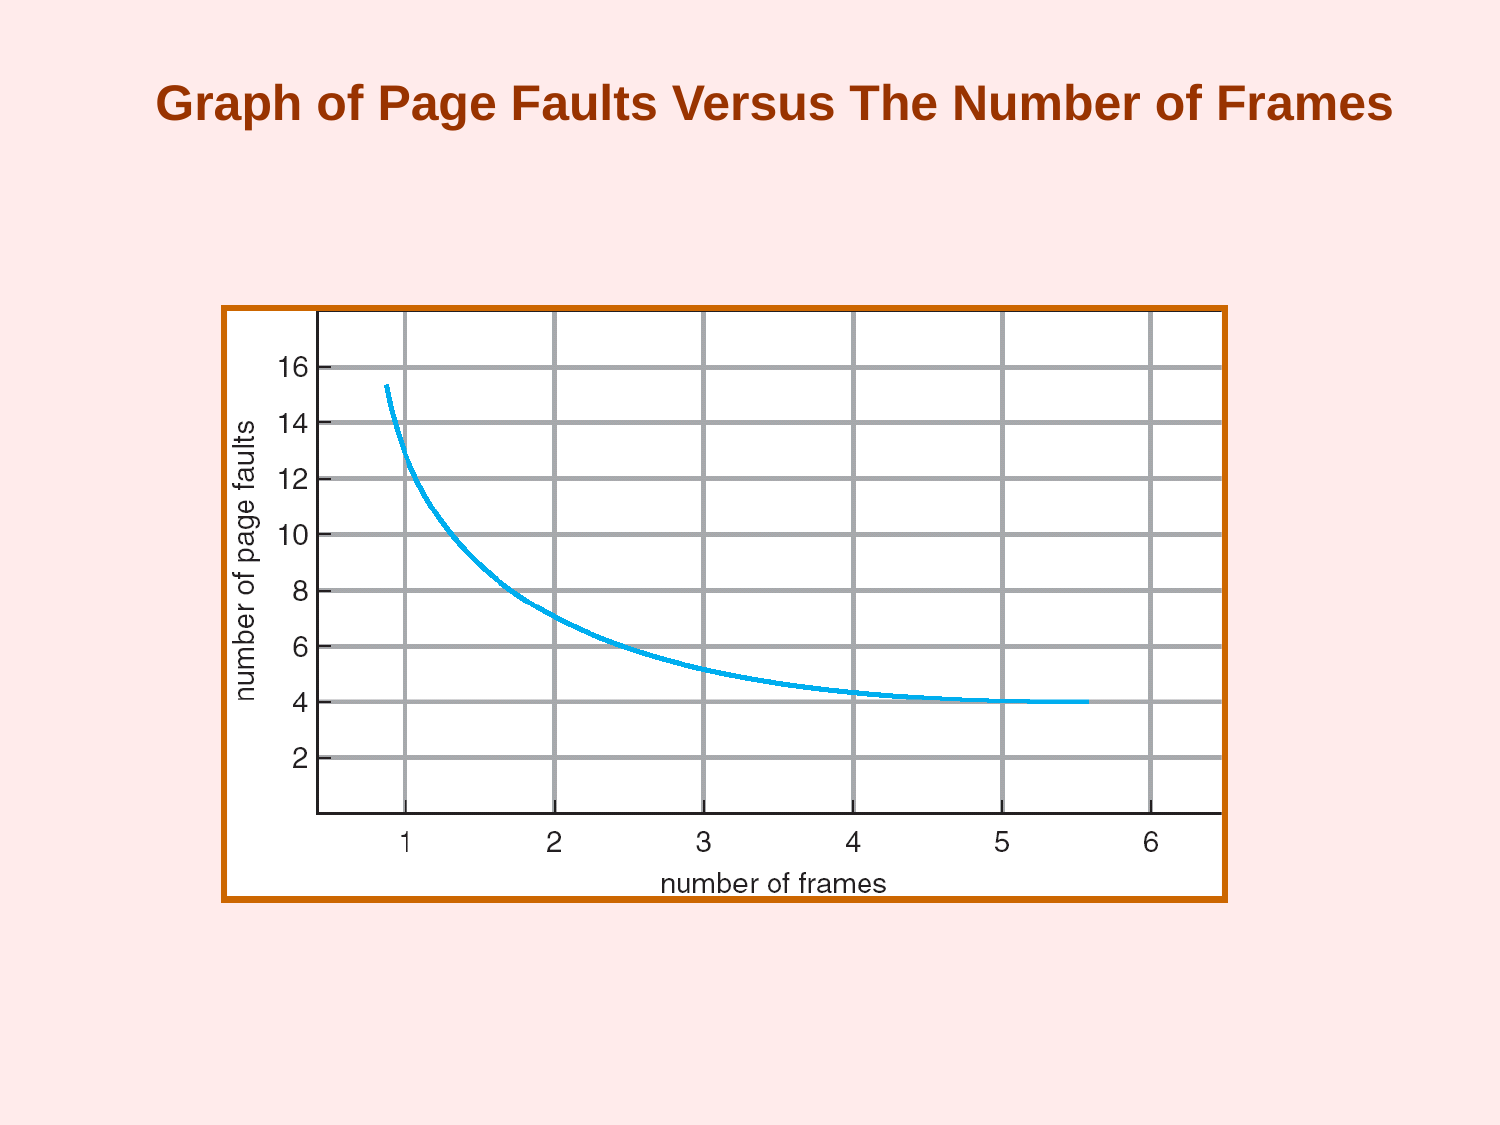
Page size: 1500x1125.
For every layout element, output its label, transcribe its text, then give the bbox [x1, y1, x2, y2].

picture [227, 310, 1222, 897]
title Graph of Page Faults Versus The Number of Frames [112, 37, 1438, 138]
